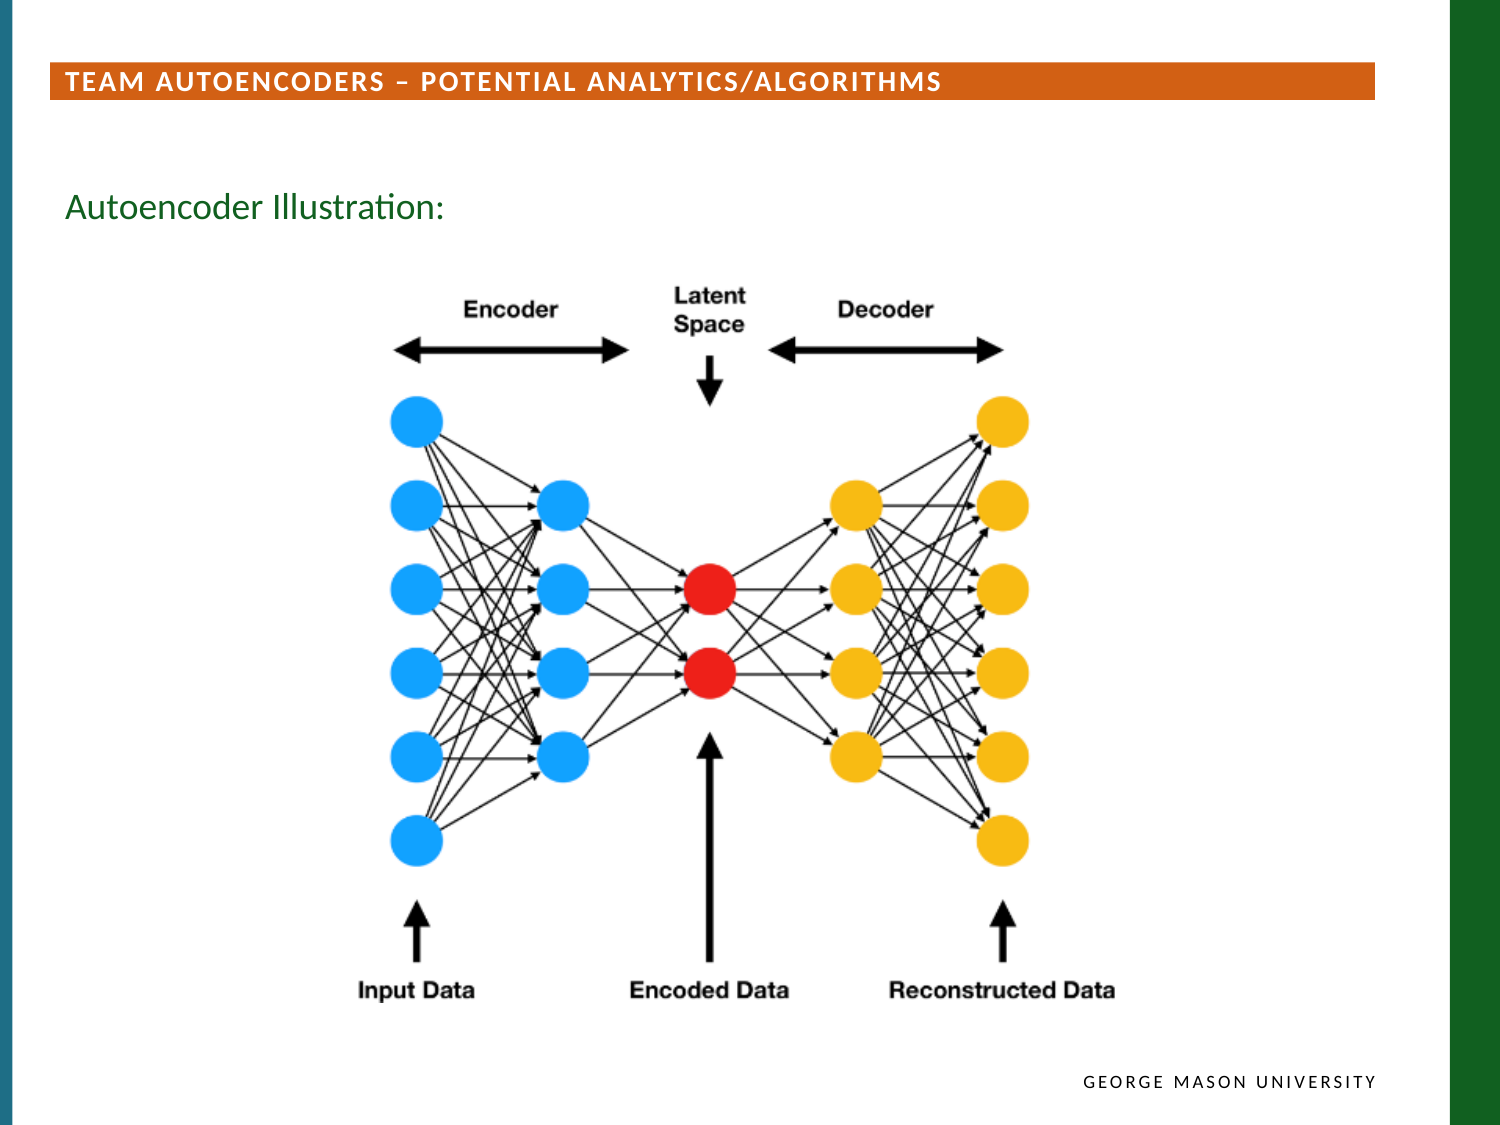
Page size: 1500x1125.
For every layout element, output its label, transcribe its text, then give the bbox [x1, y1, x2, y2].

list Autoencoder Illustration: [50, 174, 1375, 1000]
list Team autoencoders – Potential Analytics/algorithms [50, 62, 1375, 100]
picture [249, 262, 1199, 1004]
